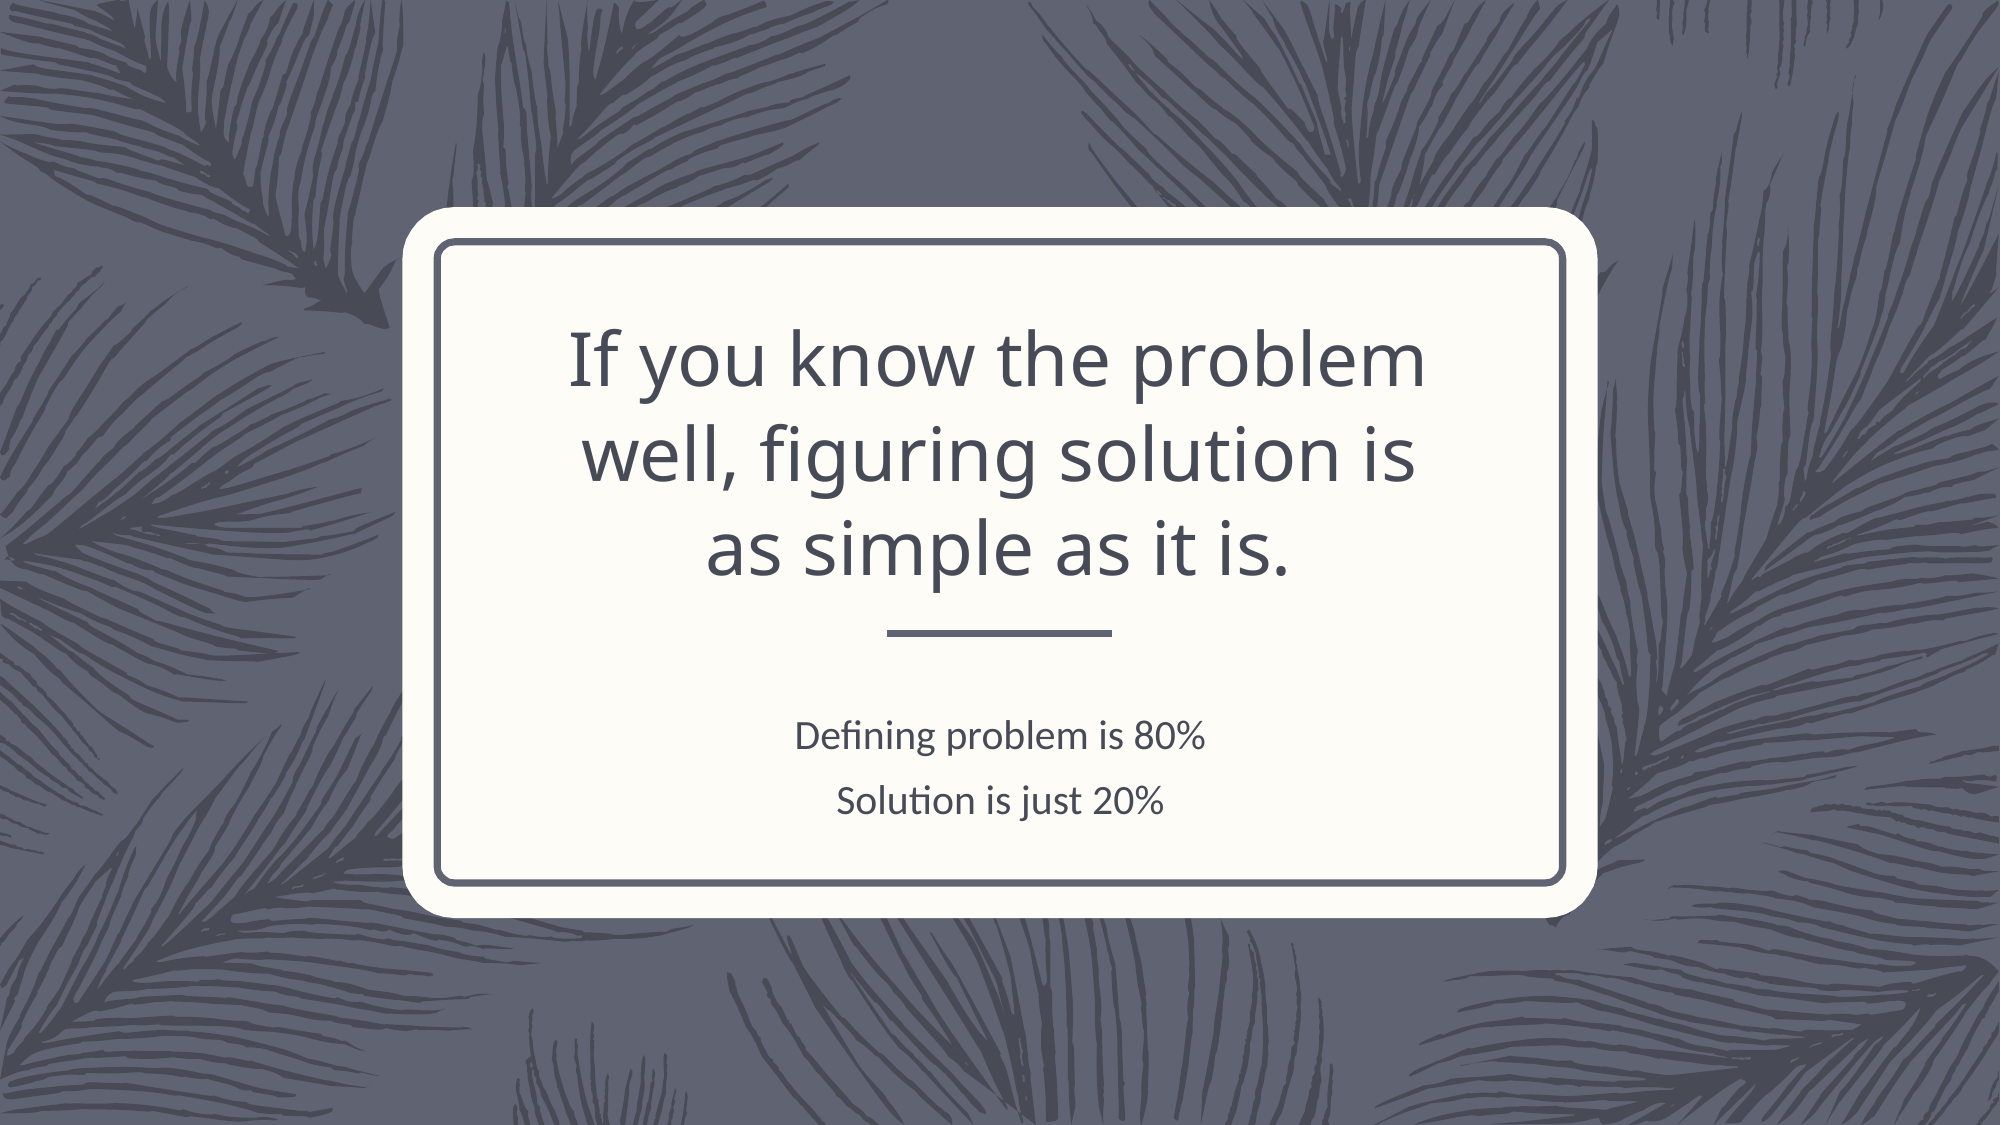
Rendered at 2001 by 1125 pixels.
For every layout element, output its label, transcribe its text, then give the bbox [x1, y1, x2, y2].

list Defining problem is 80% Solution is just 20% [625, 685, 1375, 856]
title If you know the problem well, figuring solution is as simple as it is. [518, 300, 1480, 603]
